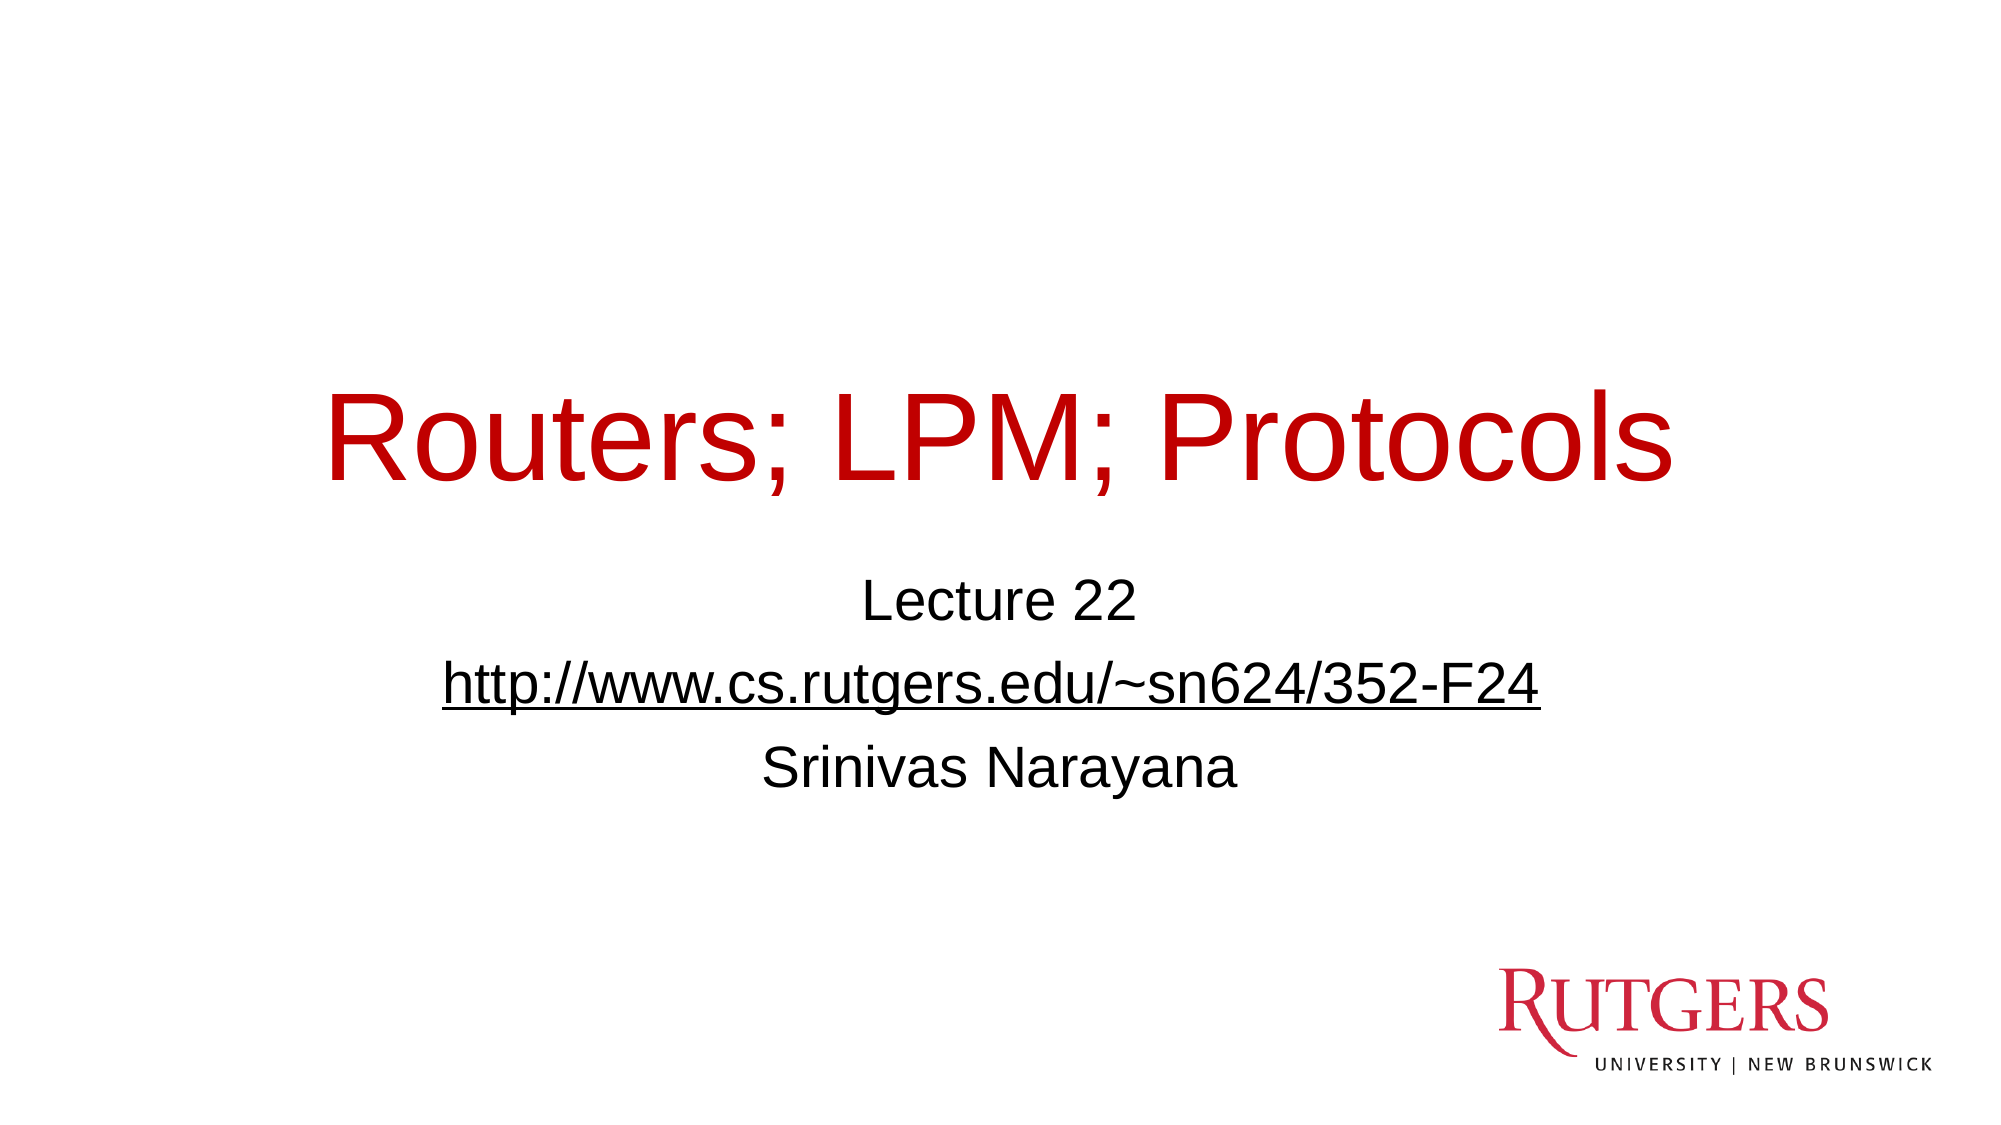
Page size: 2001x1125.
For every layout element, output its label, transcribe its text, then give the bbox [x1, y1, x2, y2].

picture [1487, 947, 1956, 1097]
slide_number 1 [1412, 1042, 1863, 1103]
subtitle Lecture 22 http://www.cs.rutgers.edu/~sn624/352-F24 Srinivas Narayana [249, 562, 1750, 888]
title Routers; LPM; Protocols [223, 327, 1776, 515]
